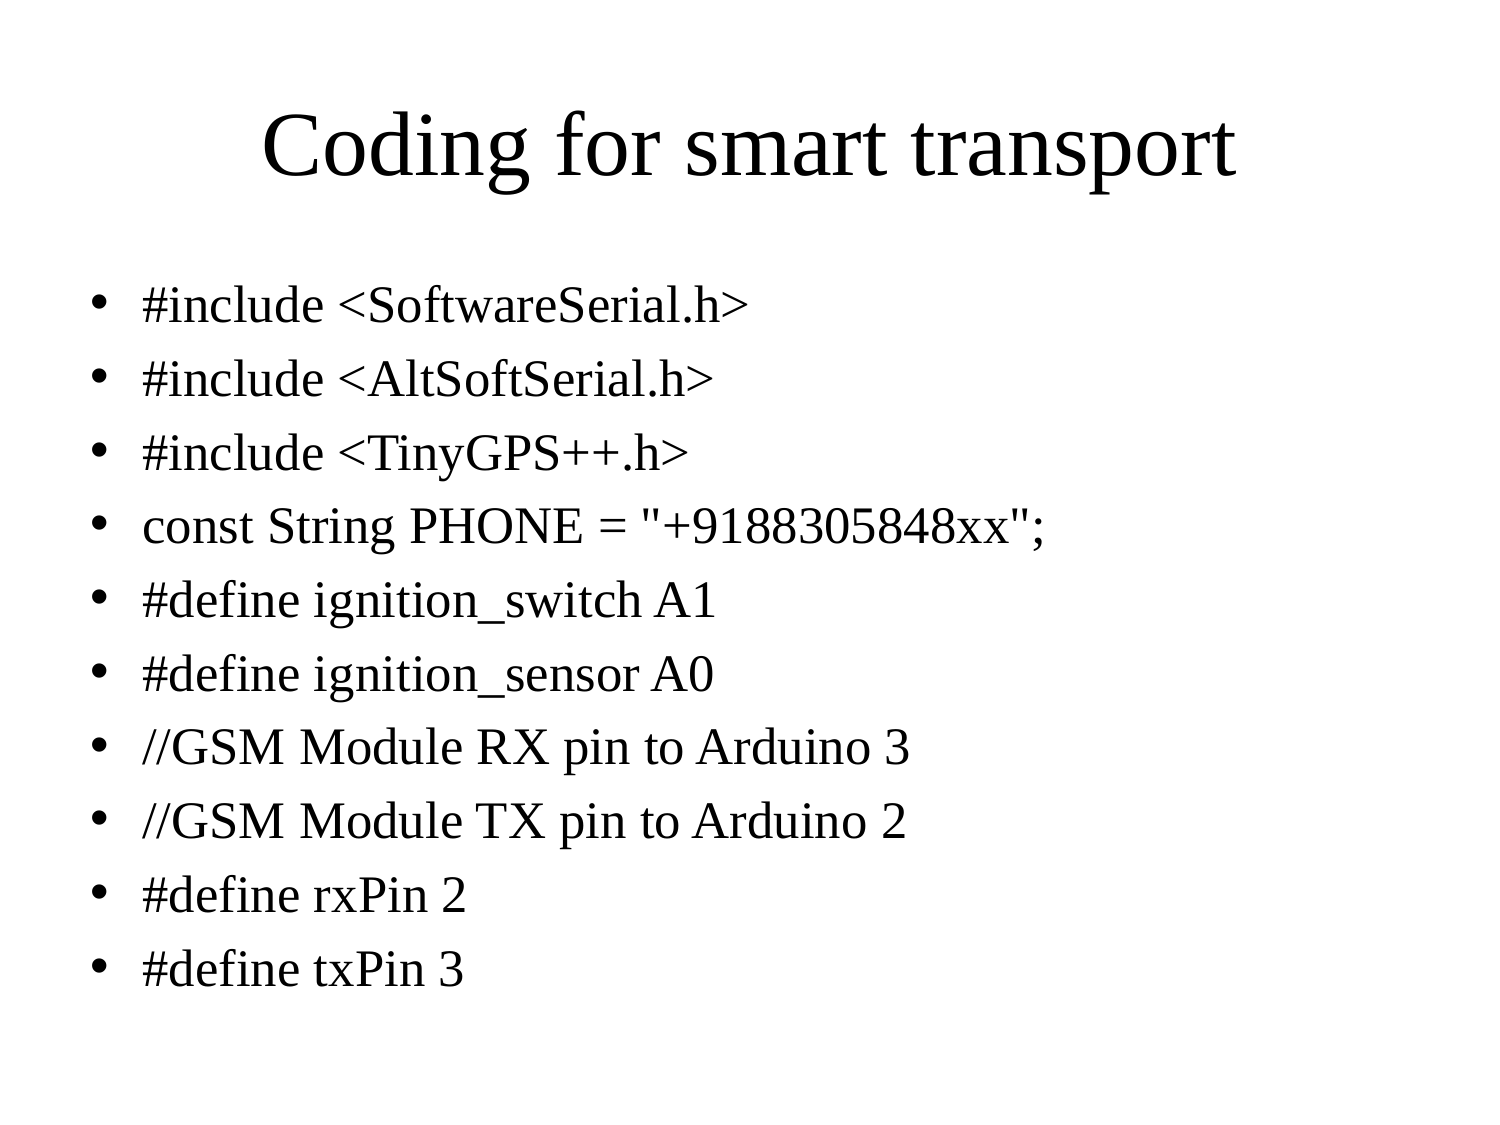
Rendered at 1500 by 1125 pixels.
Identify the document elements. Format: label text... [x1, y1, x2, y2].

title Coding for smart transport [75, 45, 1425, 233]
list #include <SoftwareSerial.h> #include <AltSoftSerial.h> #include <TinyGPS++.h> const String PHONE = "+9188305848xx"; #define ignition_switch A1 #define ignition_sensor A0 //GSM Module RX pin to Arduino 3 //GSM Module TX pin to Arduino 2 #define rxPin 2 #define txPin 3 [75, 262, 1425, 1005]
